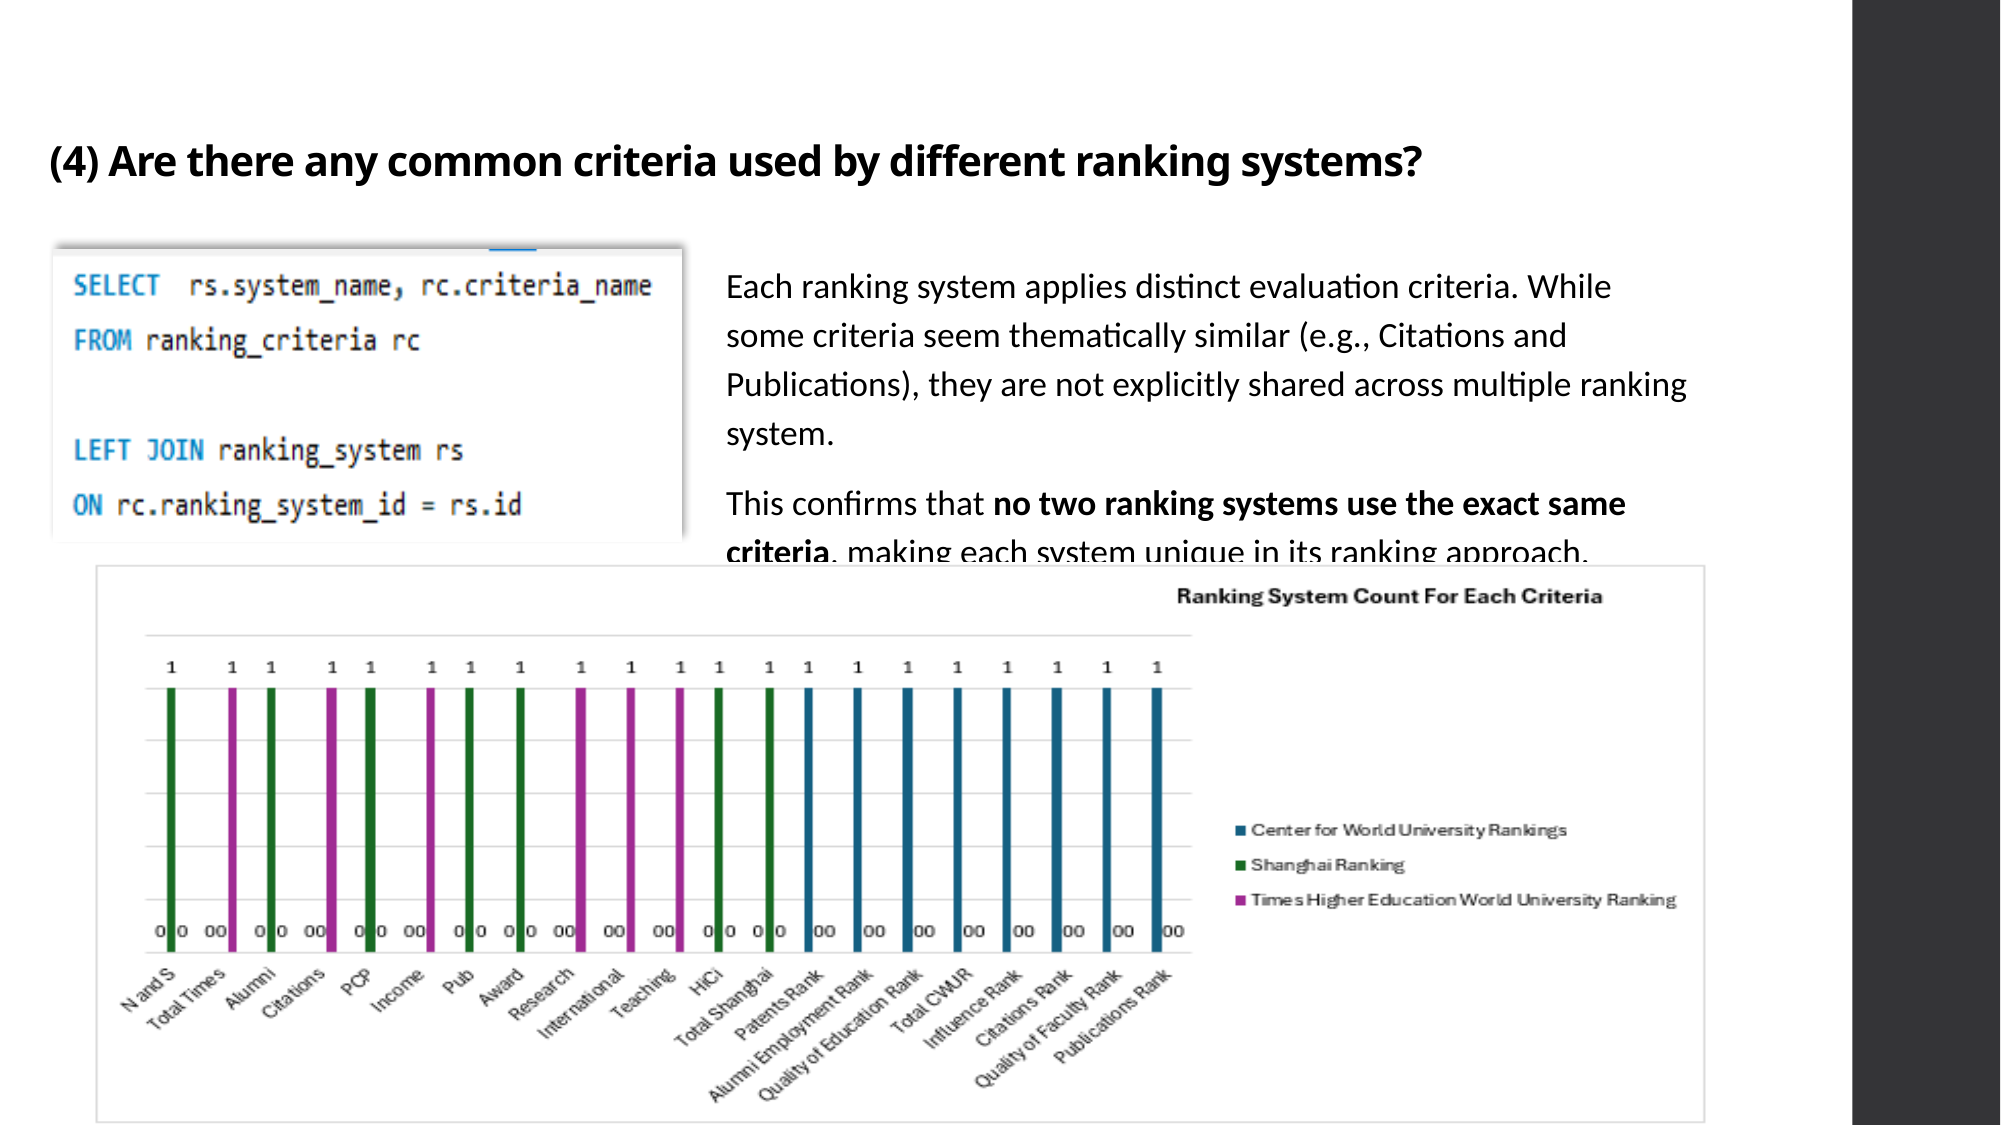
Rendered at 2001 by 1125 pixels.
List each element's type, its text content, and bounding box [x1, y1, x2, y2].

text_box Each ranking system applies distinct evaluation criteria. While some criteria seem thematically similar (e.g., Citations and Publications), they are not explicitly shared across multiple ranking system. This confirms that no two ranking systems use the exact same criteria, making each system unique in its ranking approach. [711, 249, 1712, 559]
picture [90, 562, 1712, 1125]
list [53, 249, 682, 542]
title (4) Are there any common criteria used by different ranking systems? [34, 79, 1826, 194]
